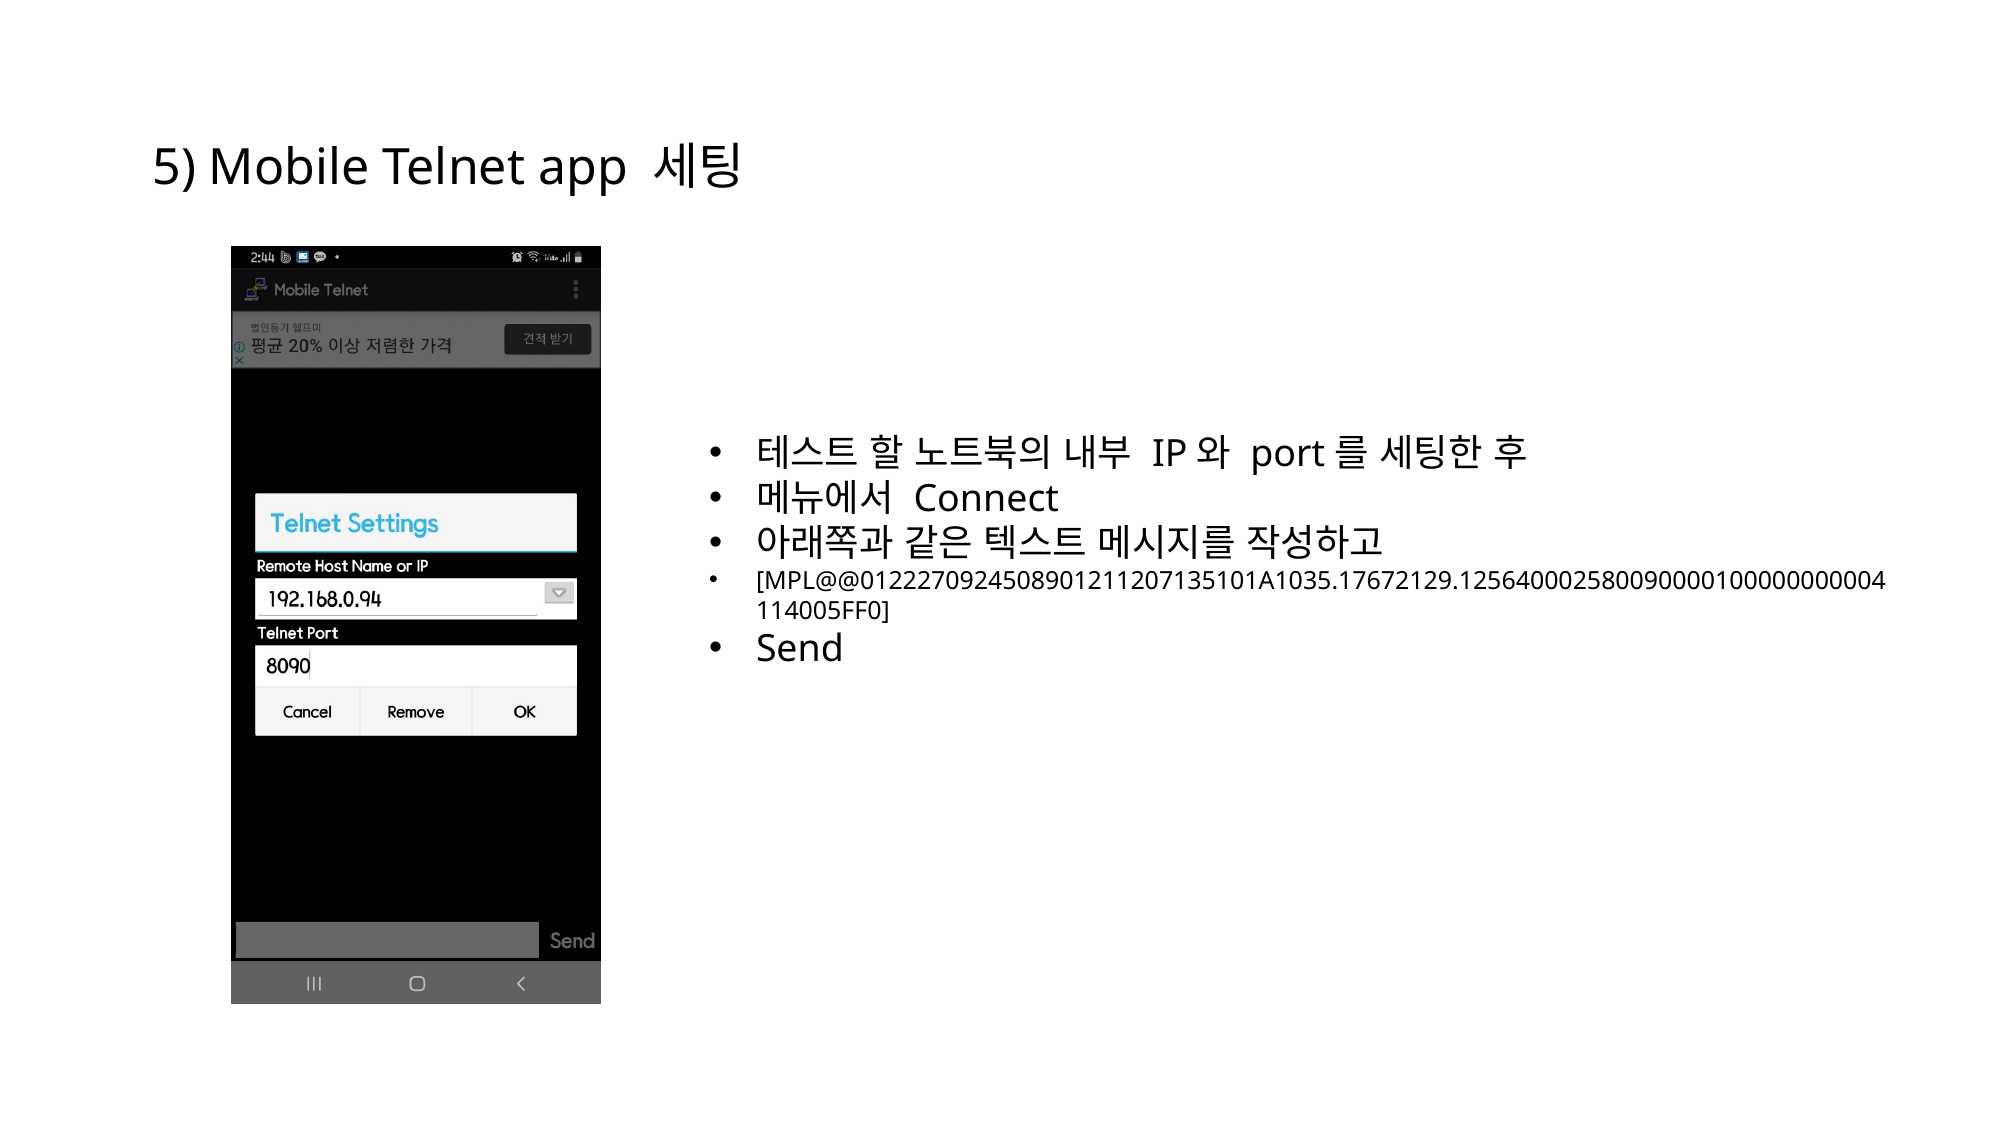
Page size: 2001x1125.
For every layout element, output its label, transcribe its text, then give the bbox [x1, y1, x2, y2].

text_box 테스트 할 노트북의 내부 IP와 port를 세팅한 후 메뉴에서 Connect 아래쪽과 같은 텍스트 메시지를 작성하고 [MPL@@0122270924508901211207135101A1035.17672129.125640002580090000100000000004114005FF0] Send [694, 422, 1904, 677]
picture [231, 246, 601, 1004]
title 5) Mobile Telnet app 세팅 [137, 59, 1863, 278]
